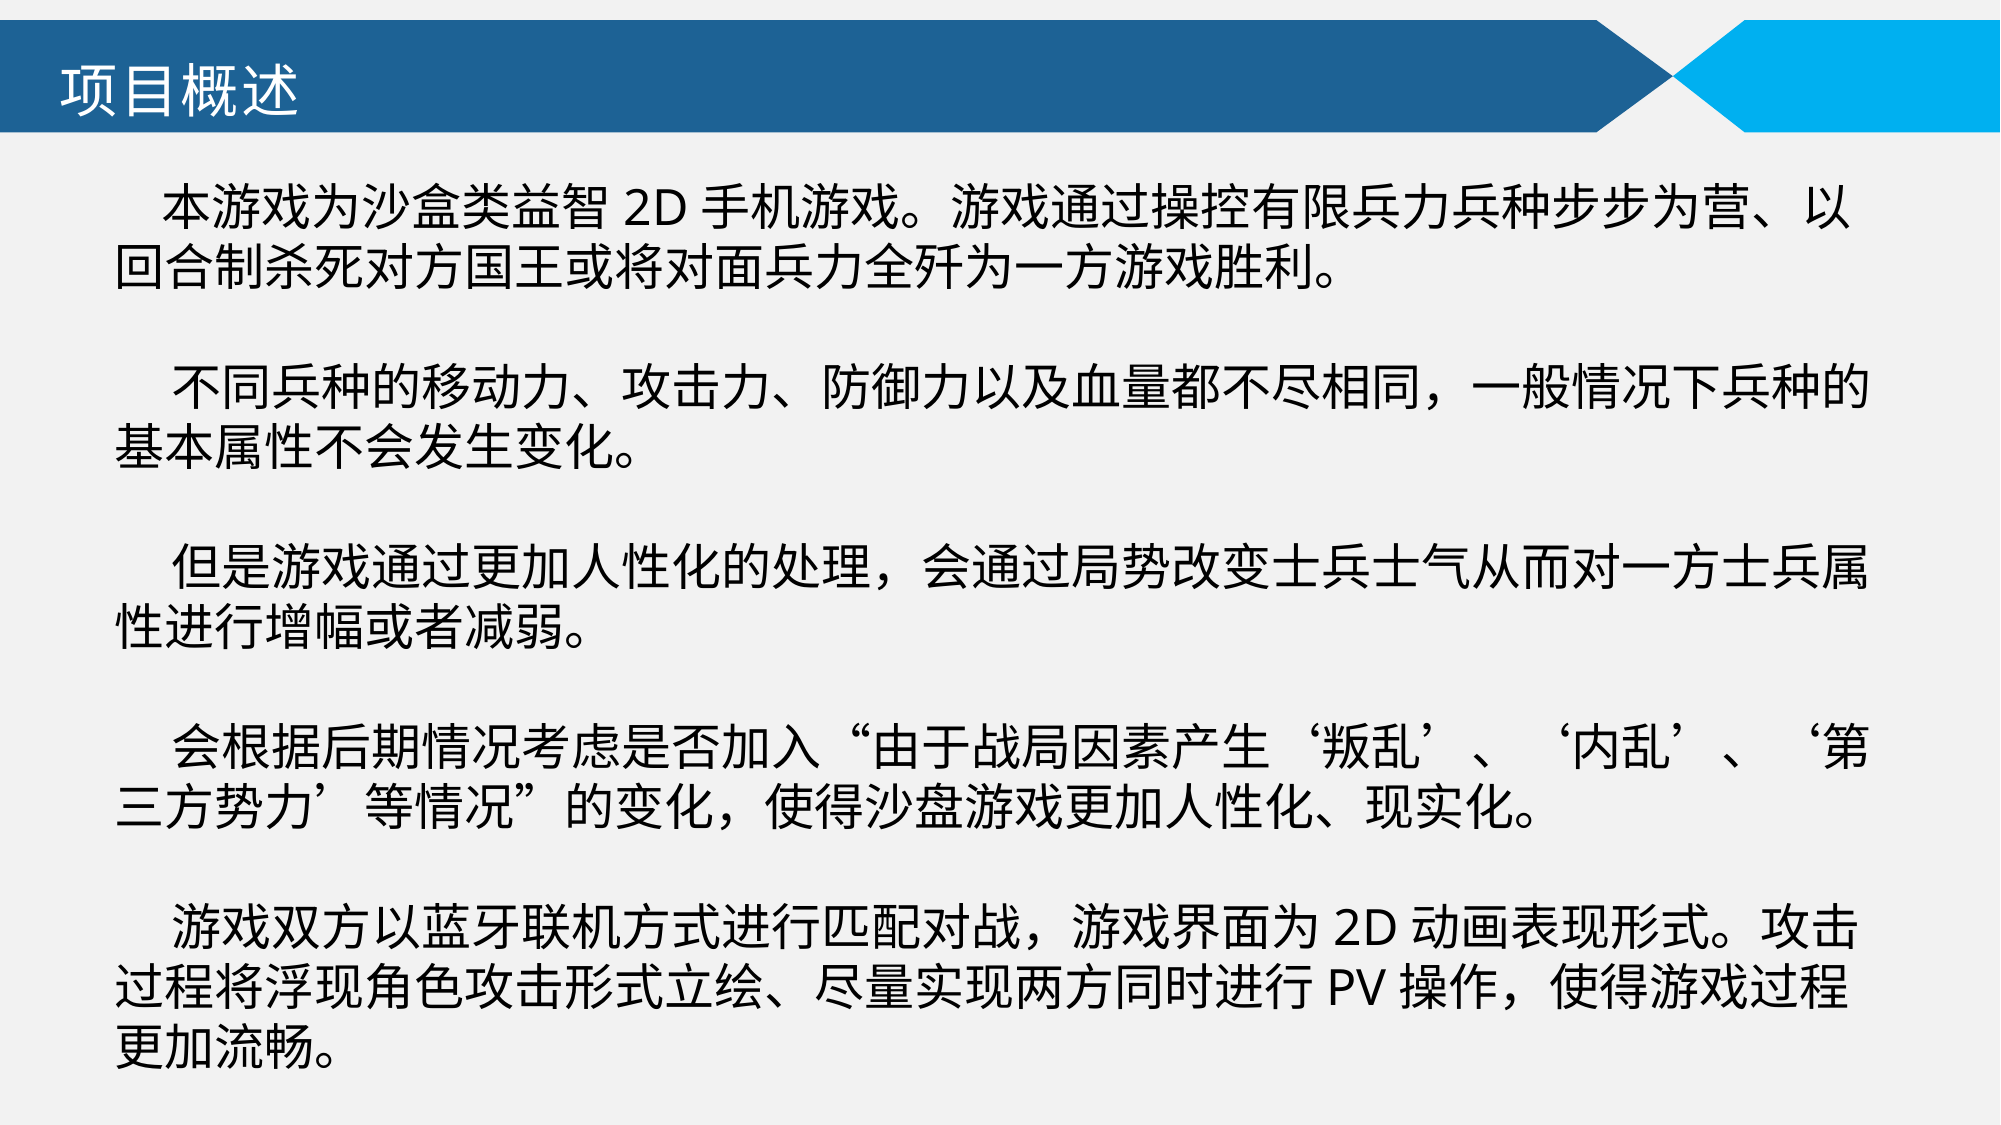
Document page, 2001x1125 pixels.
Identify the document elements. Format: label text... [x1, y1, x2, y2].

text_box [1671, 19, 2000, 134]
text_box 项目概述 [44, 11, 315, 132]
text_box 本游戏为沙盒类益智2D手机游戏。游戏通过操控有限兵力兵种步步为营、以回合制杀死对方国王或将对面兵力全歼为一方游戏胜利。 不同兵种的移动力、攻击力、防御力以及血量都不尽相同，一般情况下兵种的基本属性不会发生变化。 但是游戏通过更加人性化的处理，会通过局势改变士兵士气从而对一方士兵属性进行增幅或者减弱。 会根据后期情况考虑是否加入“由于战局因素产生‘叛乱’、‘内乱’、‘第三方势力’等情况”的变化，使得沙盘游戏更加人性化、现实化。 游戏双方以蓝牙联机方式进行匹配对战，游戏界面为2D动画表现形式。攻击过程将浮现角色攻击形式立绘、尽量实现两方同时进行PV操作，使得游戏过程更加流畅。 [99, 168, 1896, 1083]
text_box [0, 19, 1673, 134]
